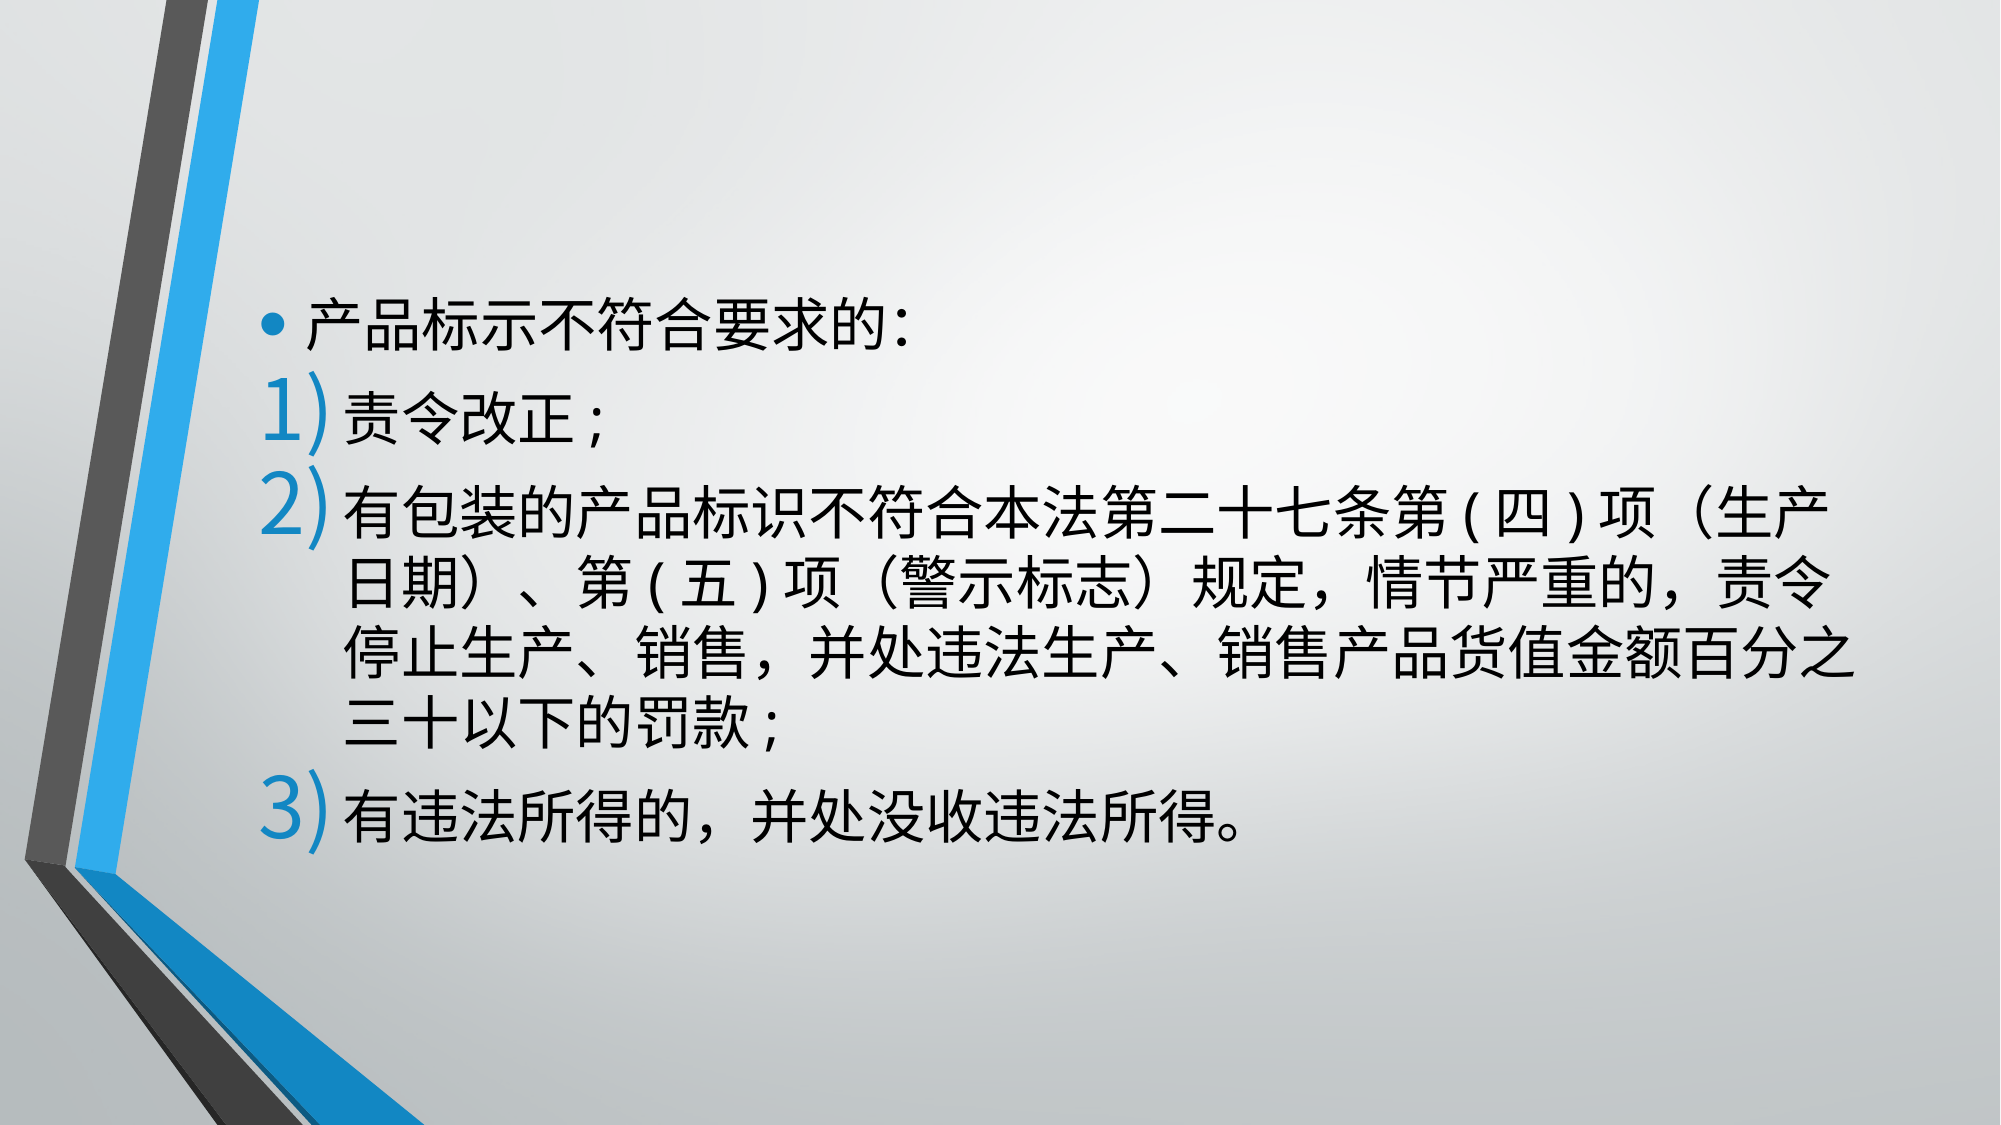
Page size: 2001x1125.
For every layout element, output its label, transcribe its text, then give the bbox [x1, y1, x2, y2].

list 产品标示不符合要求的： 责令改正; 有包装的产品标识不符合本法第二十七条第(四)项（生产日期）、第(五)项（警示标志）规定，情节严重的，责令停止生产、销售，并处违法生产、销售产品货值金额百分之三十以下的罚款; 有违法所得的，并处没收违法所得。 [243, 188, 1887, 950]
